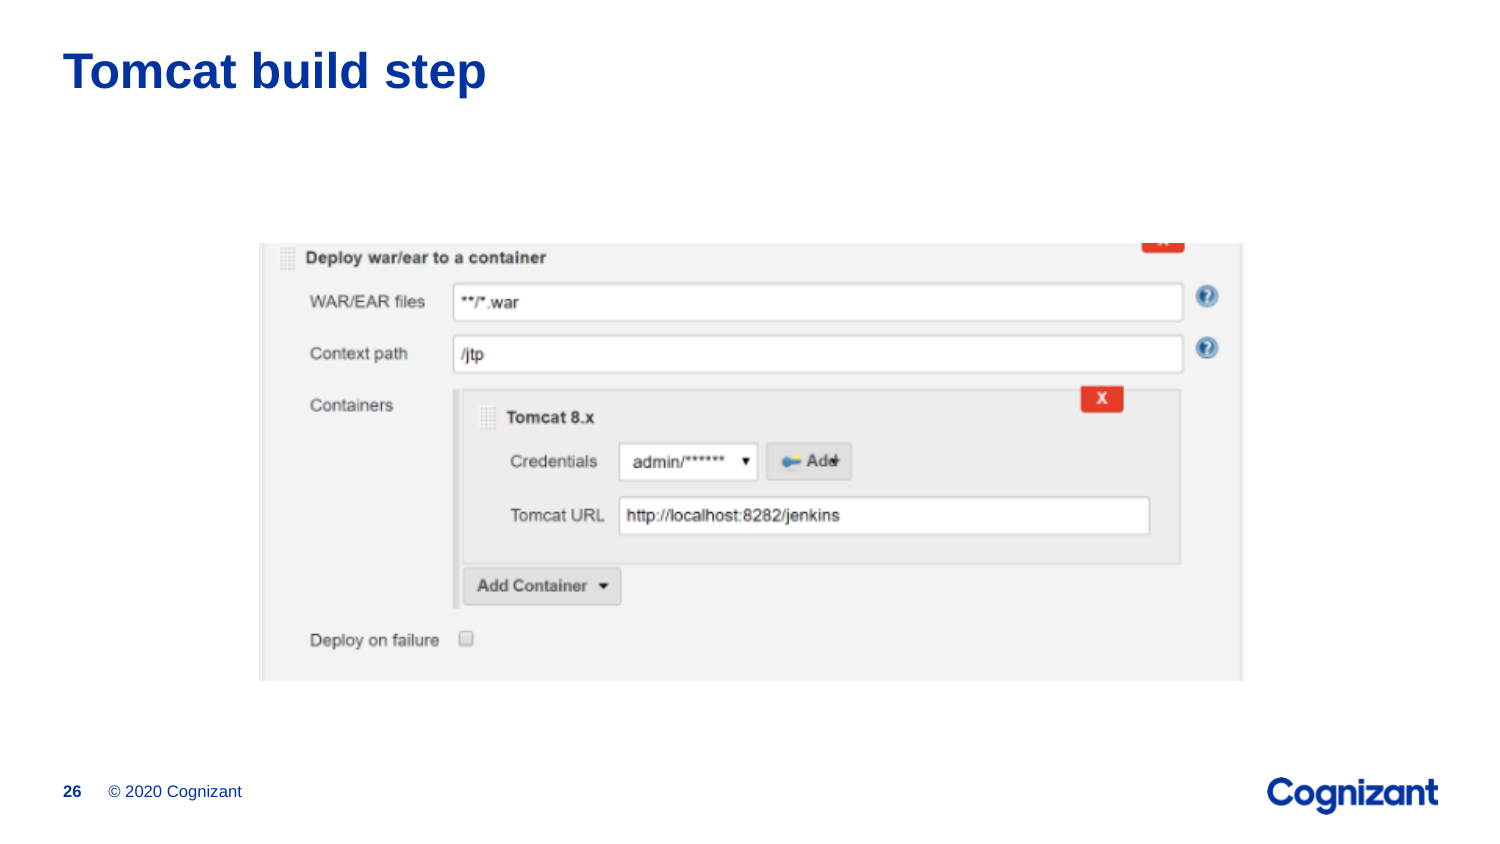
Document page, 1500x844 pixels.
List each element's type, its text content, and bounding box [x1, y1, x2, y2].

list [259, 243, 1246, 681]
title Tomcat build step [63, 45, 1444, 147]
picture [1267, 777, 1438, 815]
footer © 2020 Cognizant [108, 770, 859, 801]
slide_number 26 [63, 780, 101, 801]
